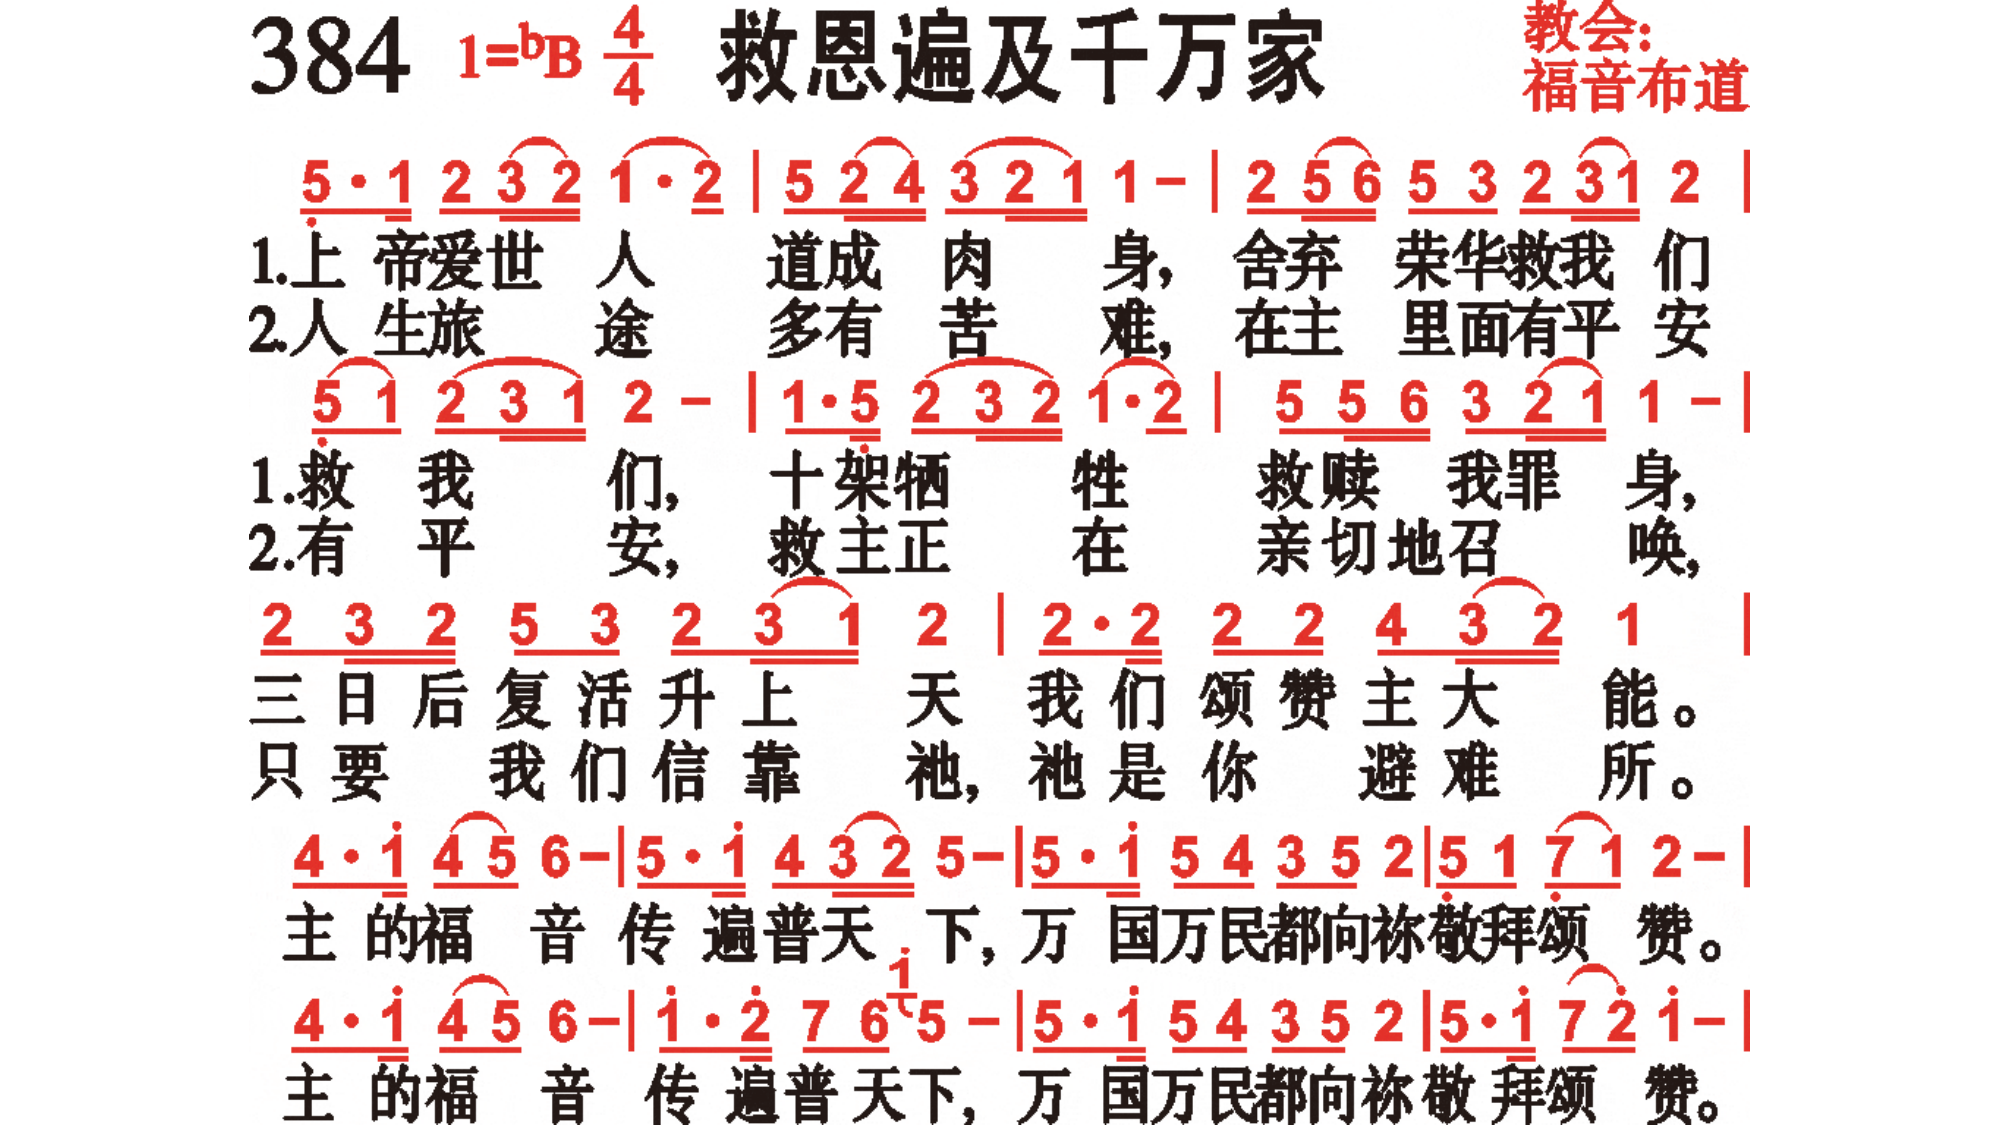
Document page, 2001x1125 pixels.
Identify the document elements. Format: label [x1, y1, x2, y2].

picture [249, 0, 1750, 1125]
